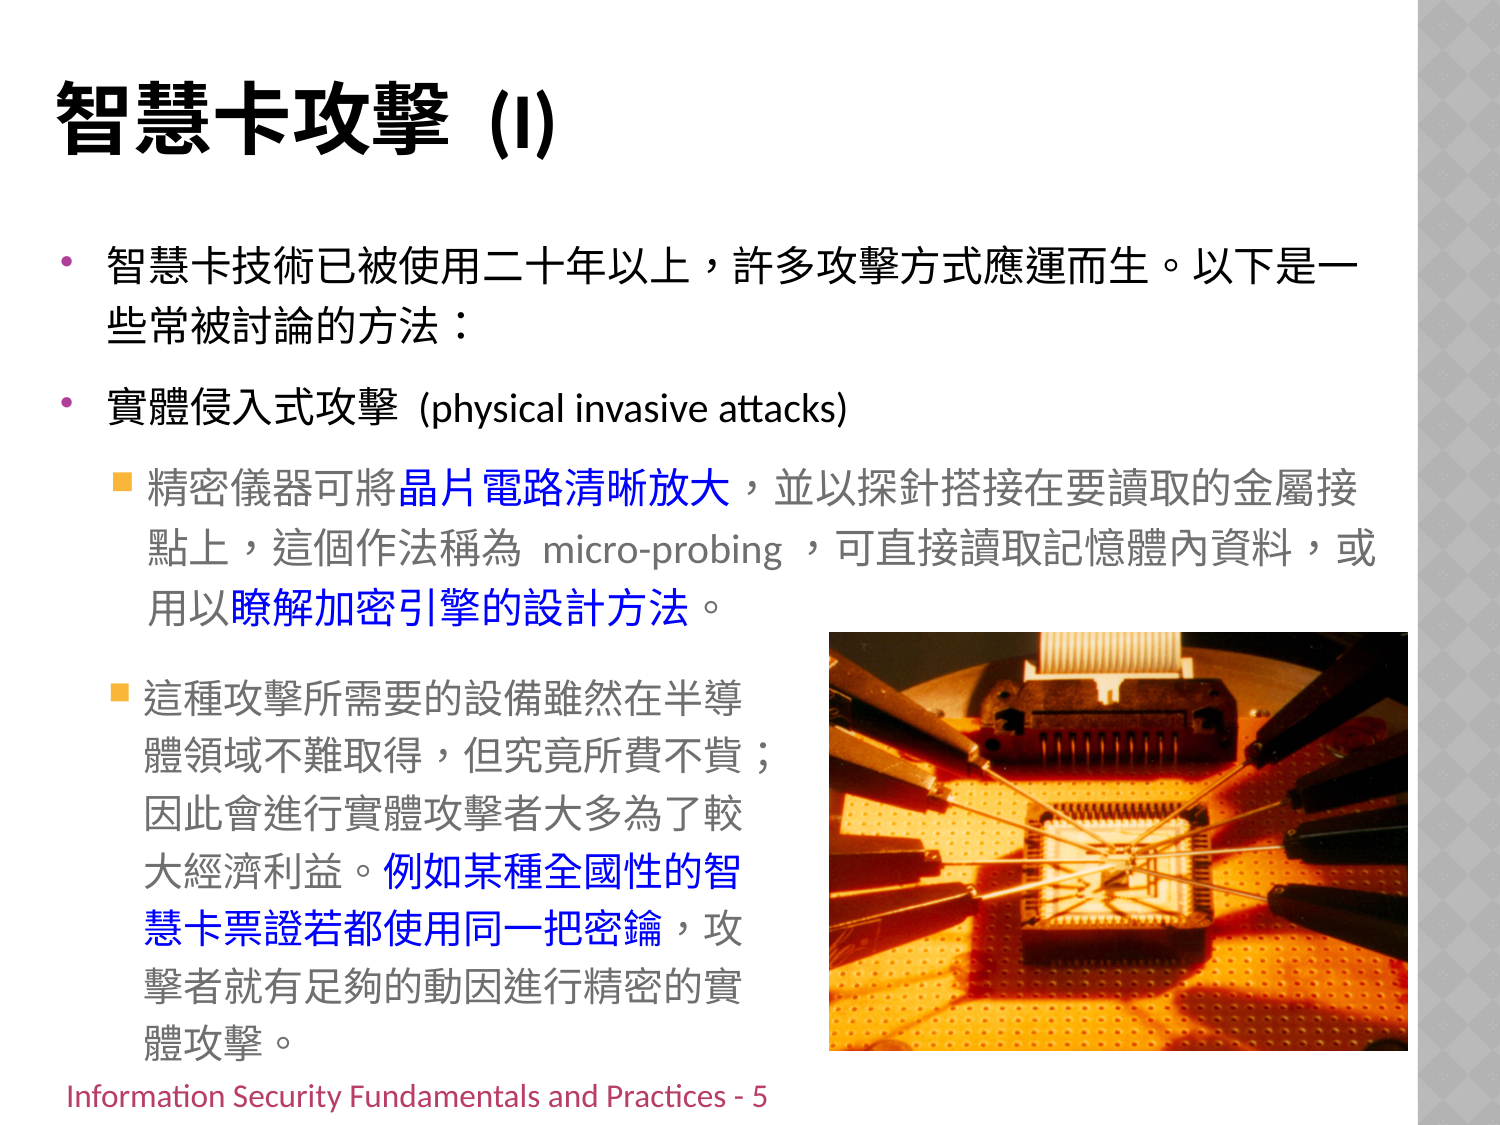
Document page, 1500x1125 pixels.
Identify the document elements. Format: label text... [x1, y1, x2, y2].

title 智慧卡攻擊 (I) [46, 52, 1395, 164]
list 智慧卡技術已被使用二十年以上，許多攻擊方式應運而生。以下是一些常被討論的方法： 實體侵入式攻擊 (physical invasive attacks) 精密儀器可將晶片電路清晰放大，並以探針搭接在要讀取的金屬接點上，這個作法稱為 micro-probing，可直接讀取記憶體內資料，或用以瞭解加密引擎的設計方法。 [46, 222, 1395, 727]
picture [828, 632, 1408, 1051]
text_box 這種攻擊所需要的設備雖然在半導體領域不難取得，但究竟所費不貲；因此會進行實體攻擊者大多為了較大經濟利益。例如某種全國性的智慧卡票證若都使用同一把密鑰，攻擊者就有足夠的動因進行精密的實體攻擊。 [46, 656, 762, 1079]
